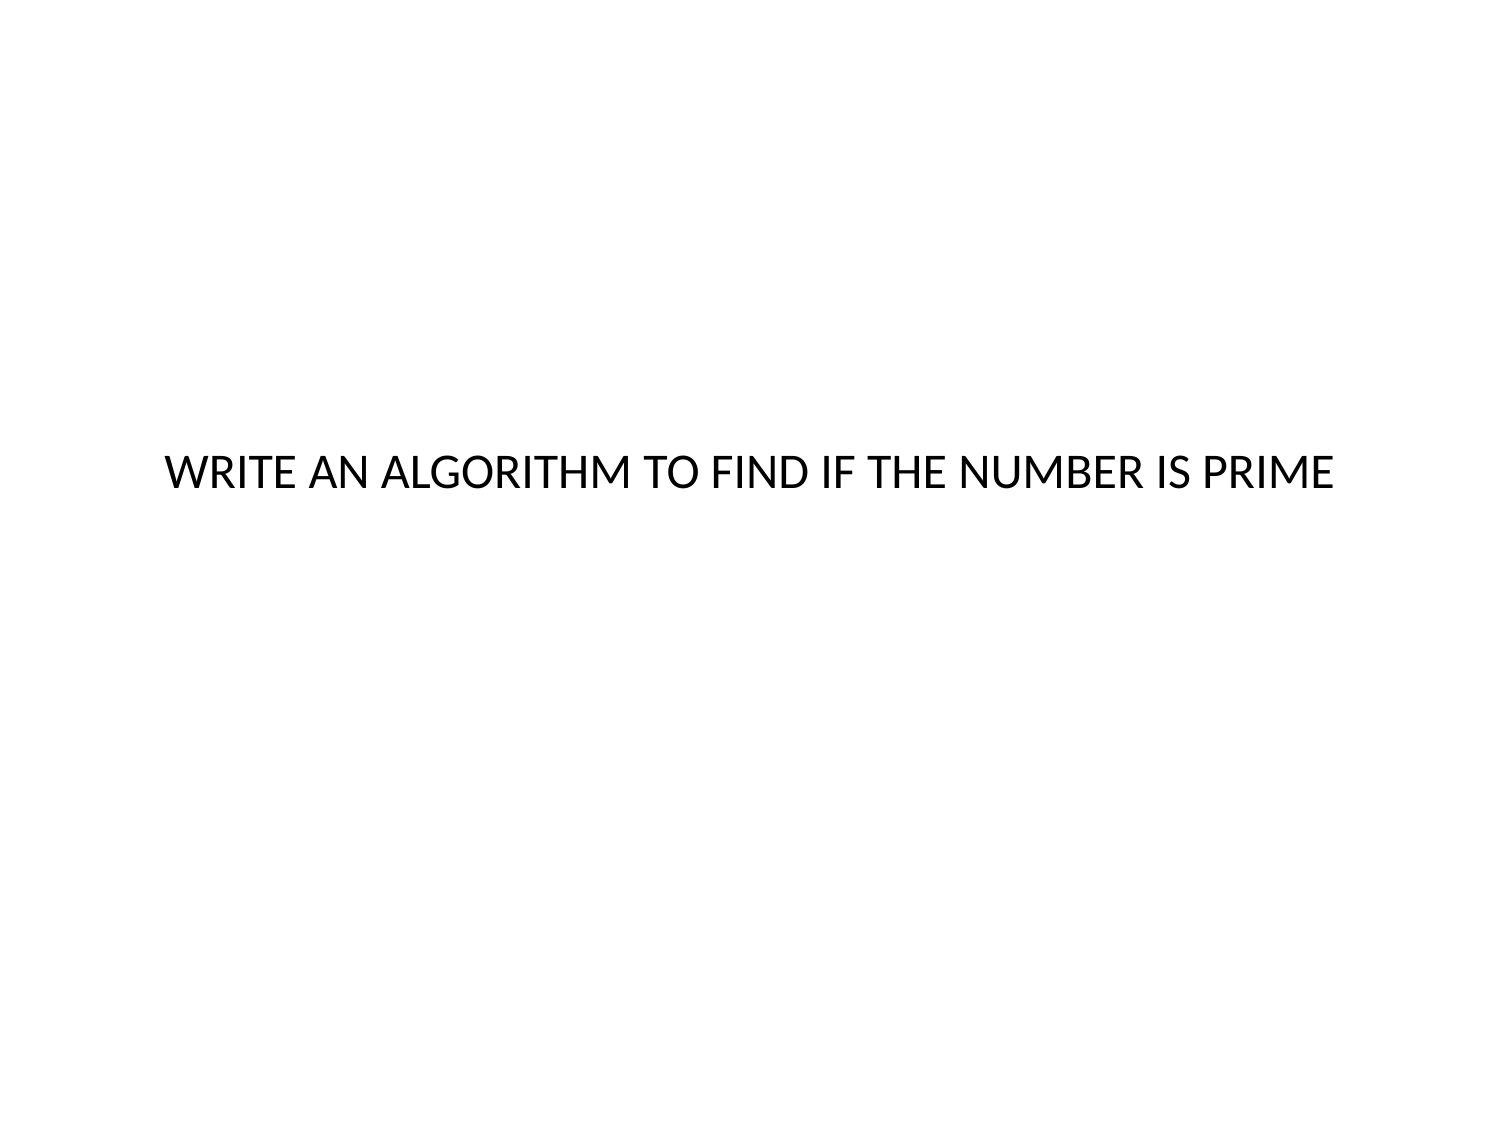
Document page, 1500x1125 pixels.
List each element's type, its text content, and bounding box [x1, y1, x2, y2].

title WRITE AN ALGORITHM TO FIND IF THE NUMBER IS PRIME [75, 375, 1425, 563]
